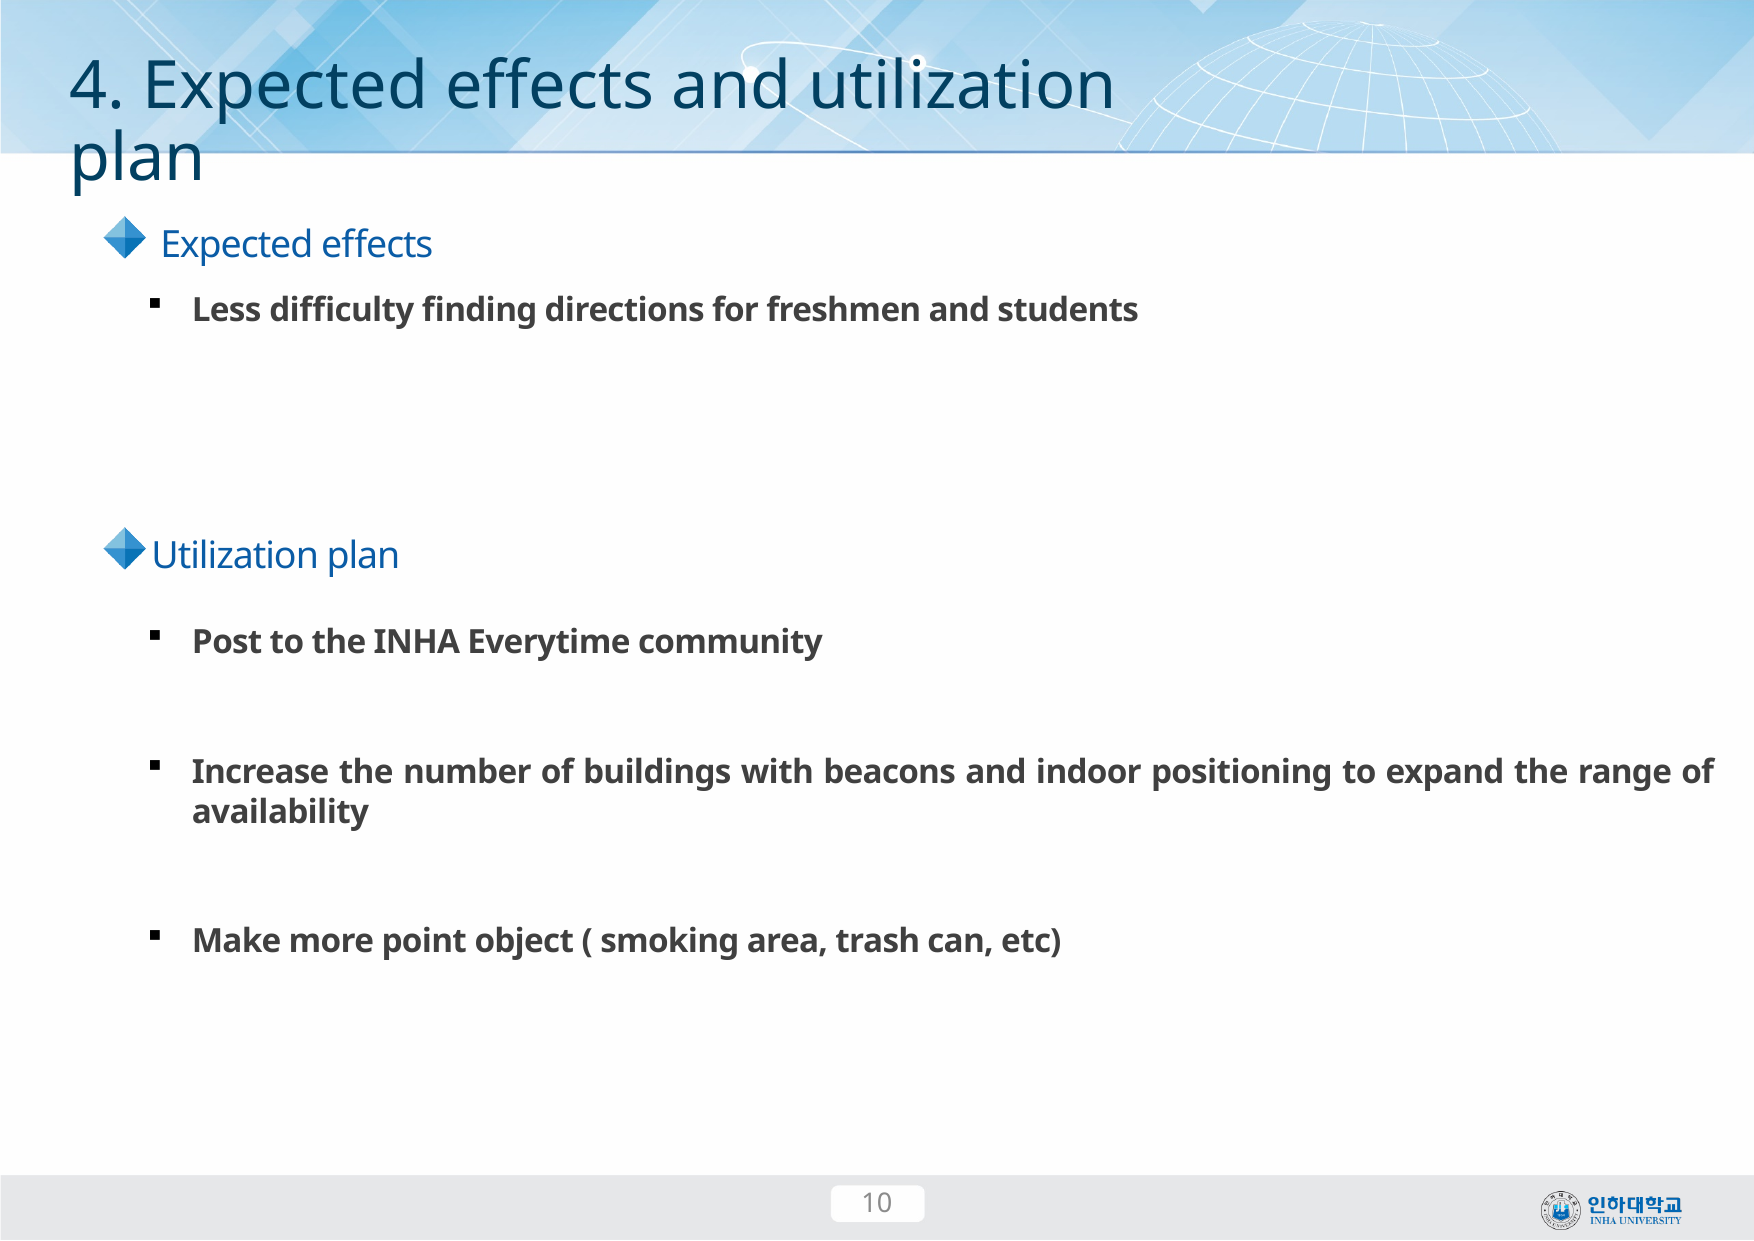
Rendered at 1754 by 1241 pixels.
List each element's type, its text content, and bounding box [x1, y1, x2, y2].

text_box Less difficulty finding directions for freshmen and students [103, 287, 1716, 328]
list 4. Expected effects and utilization plan [54, 43, 1256, 134]
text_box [103, 216, 434, 266]
text_box Post to the INHA Everytime community Increase the number of buildings with beacons and indoor positioning to expand the range of availability Make more point object ( smoking area, trash can, etc) [103, 620, 1716, 1052]
picture [0, 0, 1754, 1240]
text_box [103, 527, 392, 577]
